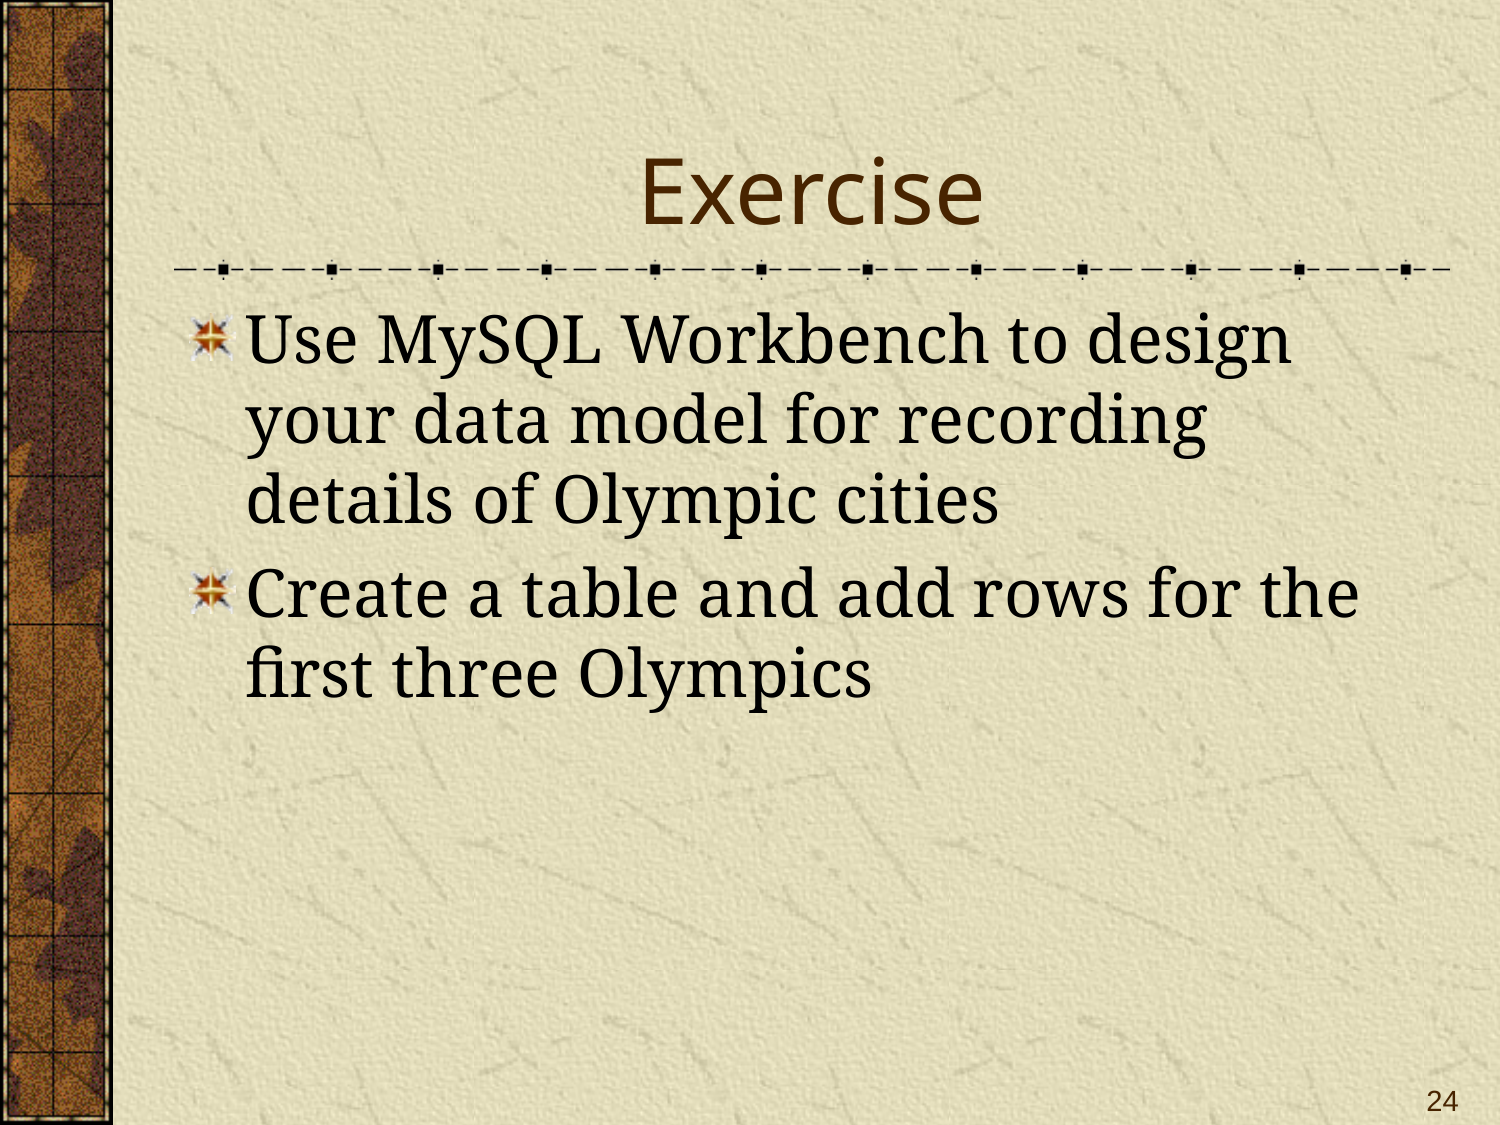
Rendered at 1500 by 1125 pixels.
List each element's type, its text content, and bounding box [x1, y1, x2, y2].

slide_number 24 [1387, 1049, 1499, 1125]
picture [0, 0, 1500, 1125]
list Use MySQL Workbench to design your data model for recording details of Olympic cities Create a table and add rows for the first three Olympics [173, 289, 1449, 738]
title Exercise [174, 62, 1451, 251]
